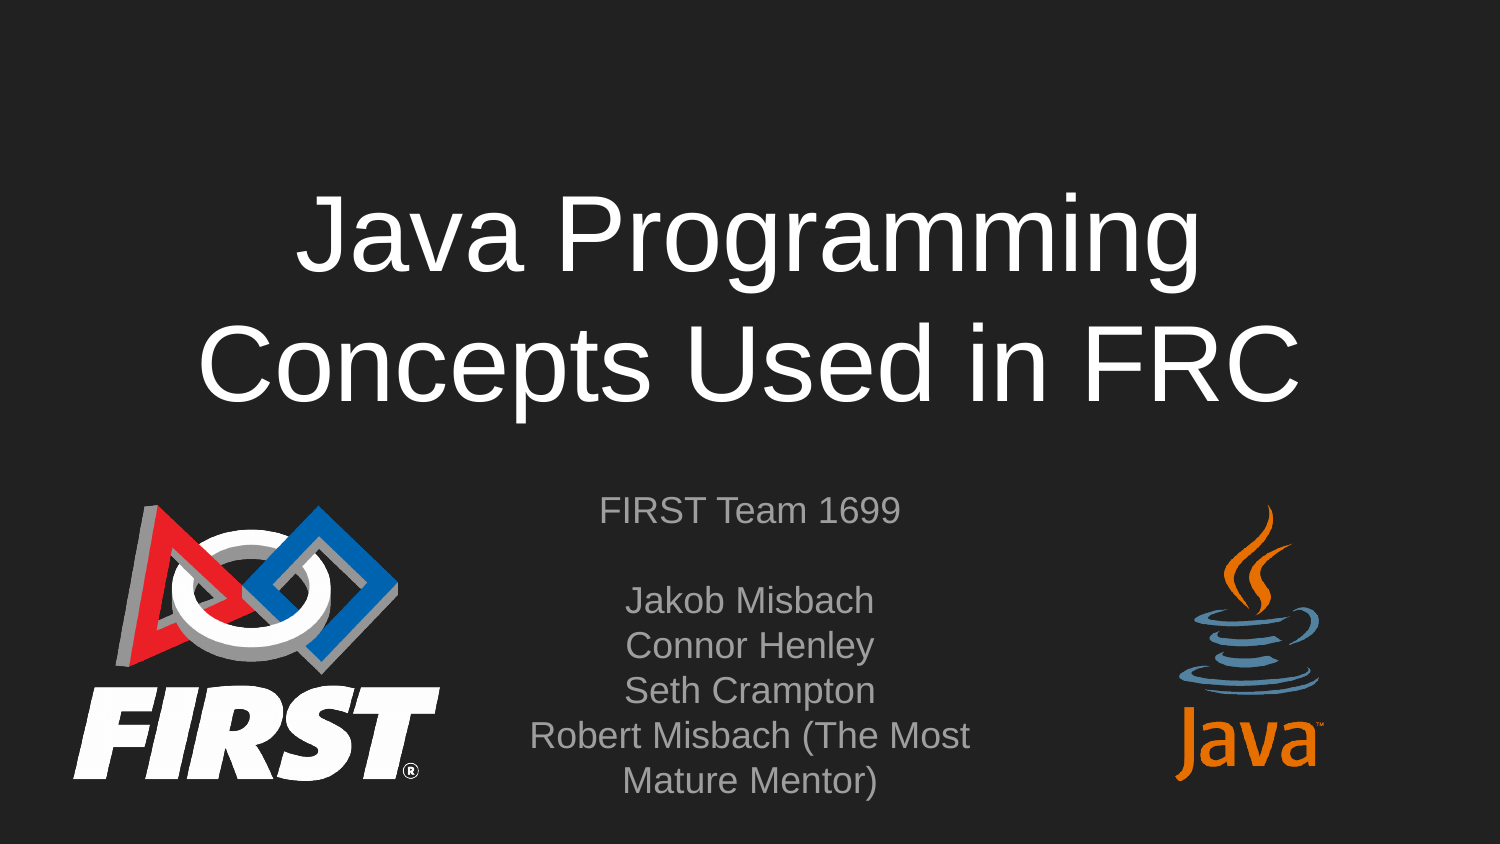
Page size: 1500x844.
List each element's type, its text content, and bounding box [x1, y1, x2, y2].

title Java Programming Concepts Used in FRC [51, 46, 1449, 540]
picture [1105, 499, 1393, 787]
text_box FIRST Team 1699 Jakob Misbach Connor Henley Seth Crampton Robert Misbach (The Most Mature Mentor) [488, 470, 1012, 794]
picture [73, 505, 440, 781]
